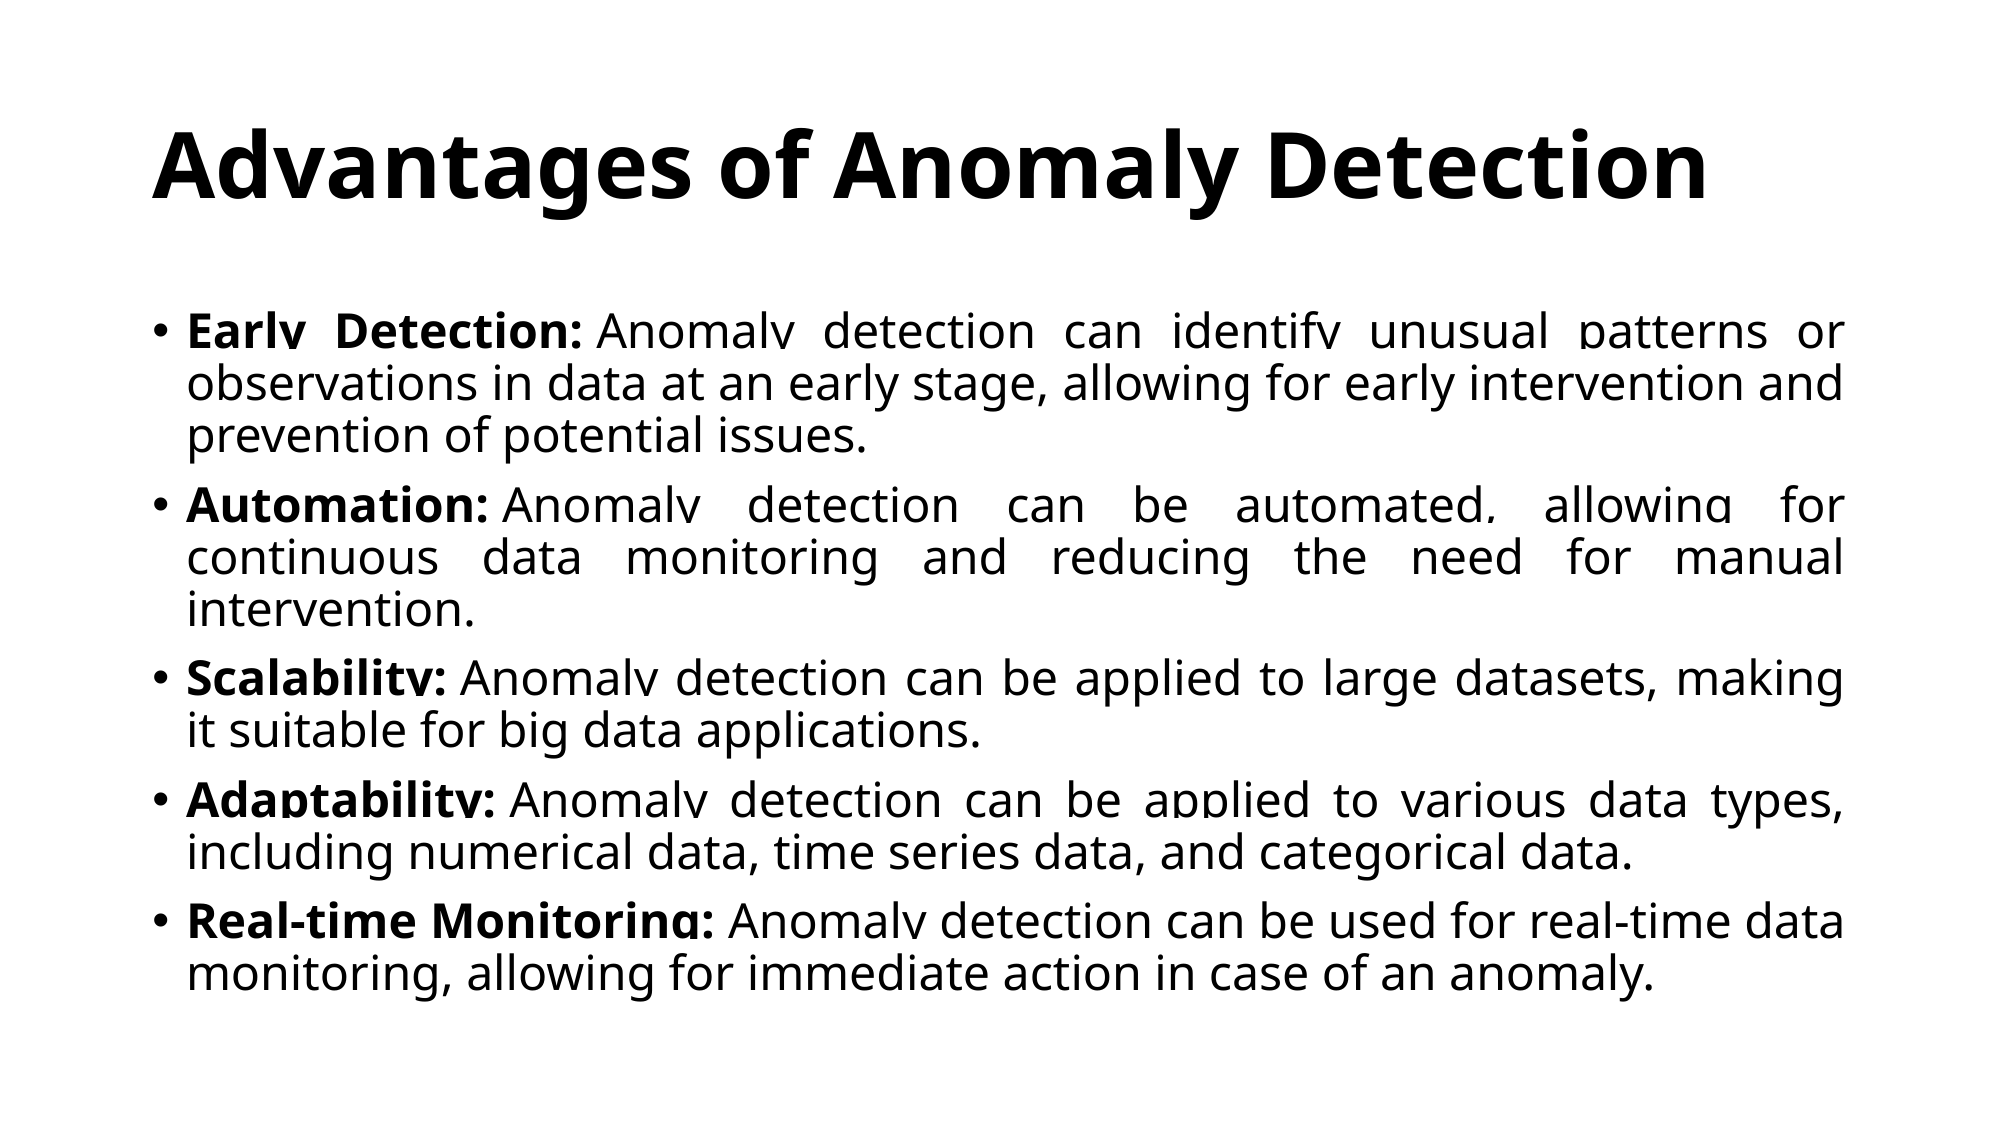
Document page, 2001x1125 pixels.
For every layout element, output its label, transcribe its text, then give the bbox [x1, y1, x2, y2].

title Advantages of Anomaly Detection [137, 59, 1863, 278]
list Early Detection: Anomaly detection can identify unusual patterns or observations in data at an early stage, allowing for early intervention and prevention of potential issues. Automation: Anomaly detection can be automated, allowing for continuous data monitoring and reducing the need for manual intervention. Scalability: Anomaly detection can be applied to large datasets, making it suitable for big data applications. Adaptability: Anomaly detection can be applied to various data types, including numerical data, time series data, and categorical data. Real-time Monitoring: Anomaly detection can be used for real-time data monitoring, allowing for immediate action in case of an anomaly. [137, 299, 1863, 1014]
